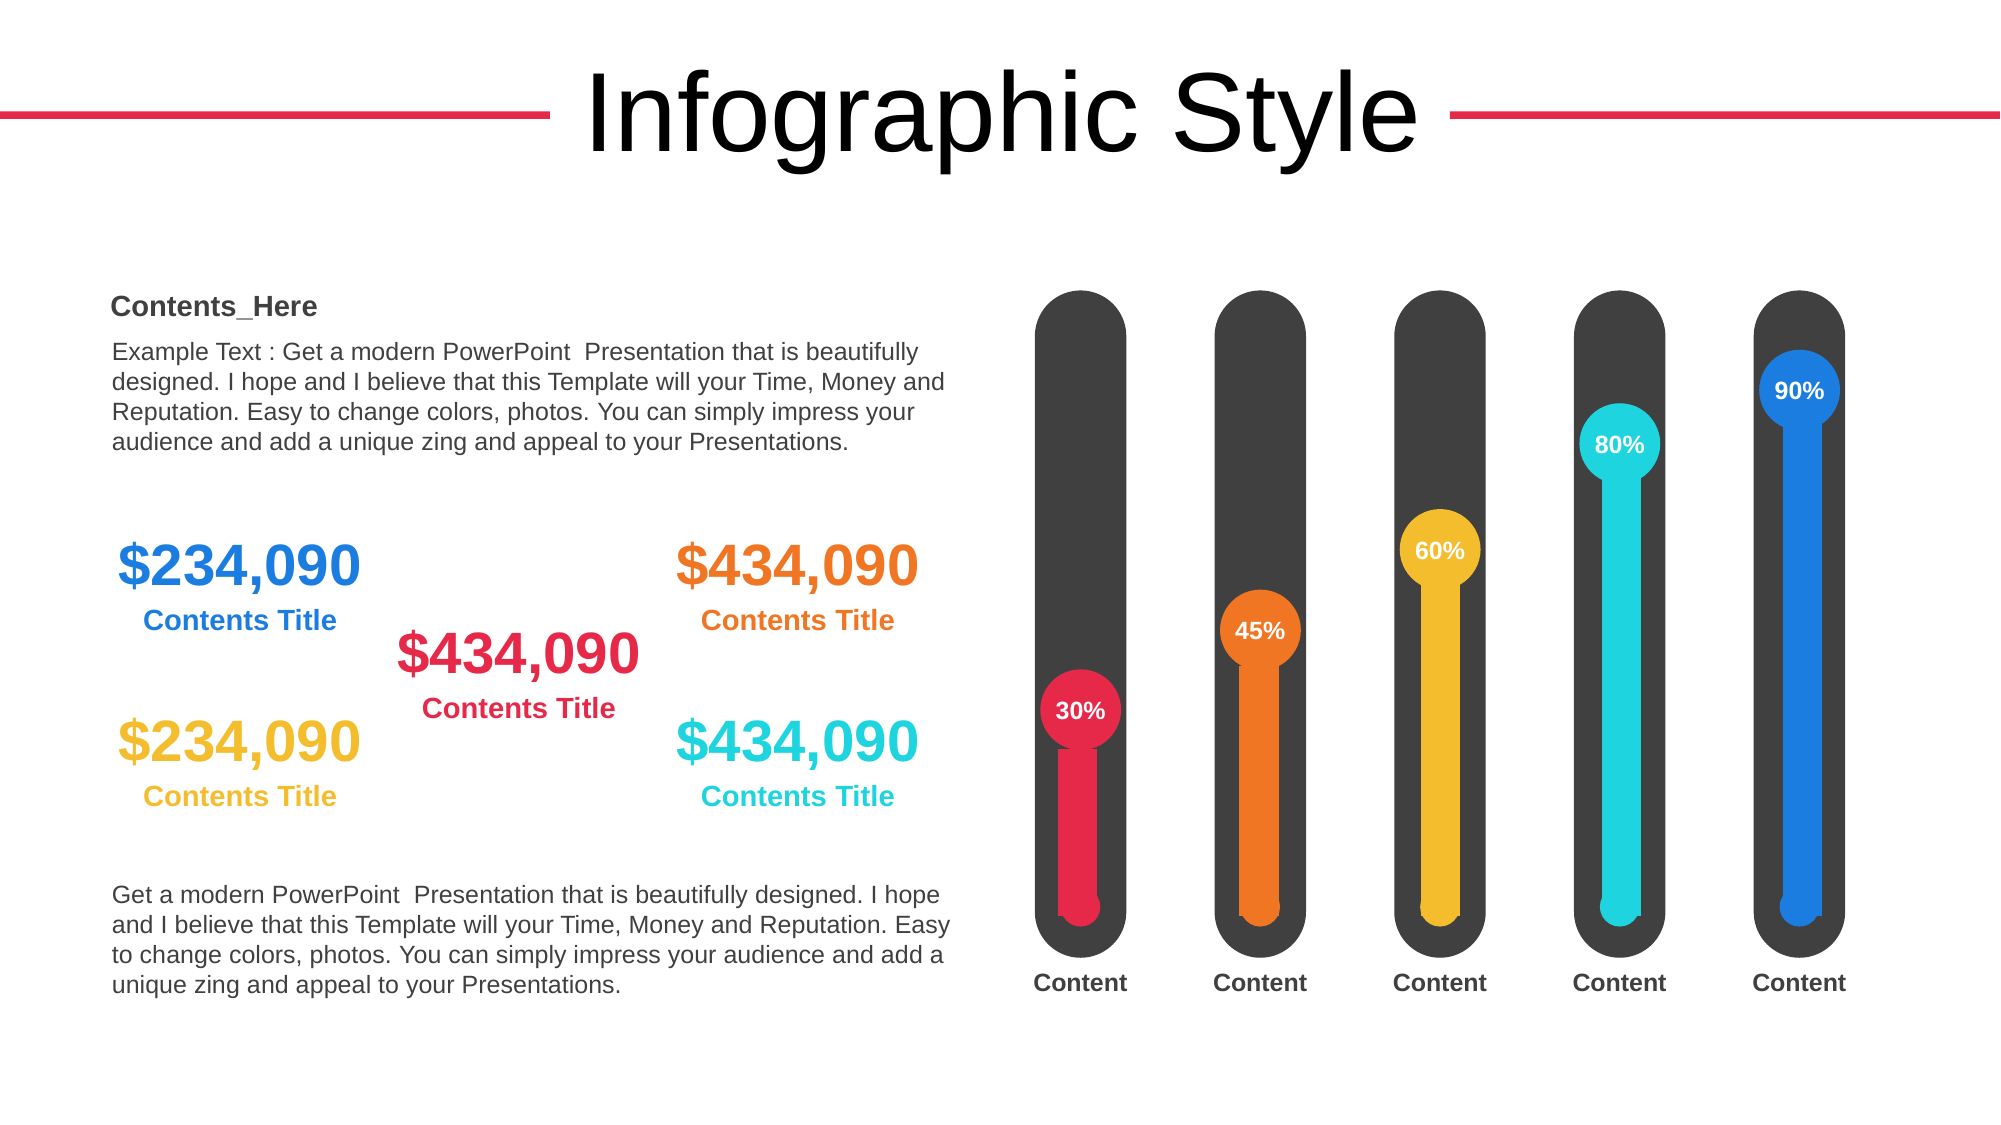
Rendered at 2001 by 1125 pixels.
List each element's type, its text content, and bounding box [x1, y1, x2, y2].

text_box [1575, 928, 1664, 958]
text_box Get a modern PowerPoint Presentation that is beautifully designed. I hope and I believe that this Template will your Time, Money and Reputation. Easy to change colors, photos. You can simply impress your audience and add a unique zing and appeal to your Presentations. [97, 871, 977, 1007]
text_box [1213, 289, 1308, 349]
text_box [1036, 928, 1125, 958]
text_box [1393, 289, 1487, 349]
text_box [1396, 928, 1484, 958]
text_box Content [1016, 958, 1145, 1004]
text_box Content [1375, 958, 1505, 1004]
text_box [653, 695, 943, 821]
chart [968, 349, 1913, 928]
text_box [1572, 289, 1667, 349]
text_box Content [1734, 958, 1864, 1004]
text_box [95, 279, 977, 465]
text_box Content [1555, 958, 1685, 1004]
text_box [1752, 289, 1847, 349]
text_box Content [1195, 958, 1325, 1004]
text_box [374, 607, 664, 733]
text_box [1755, 928, 1844, 958]
list Infographic Style [53, 46, 1952, 184]
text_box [95, 519, 385, 644]
text_box [1216, 928, 1305, 958]
text_box [1033, 289, 1128, 349]
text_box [95, 695, 385, 821]
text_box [653, 519, 943, 644]
